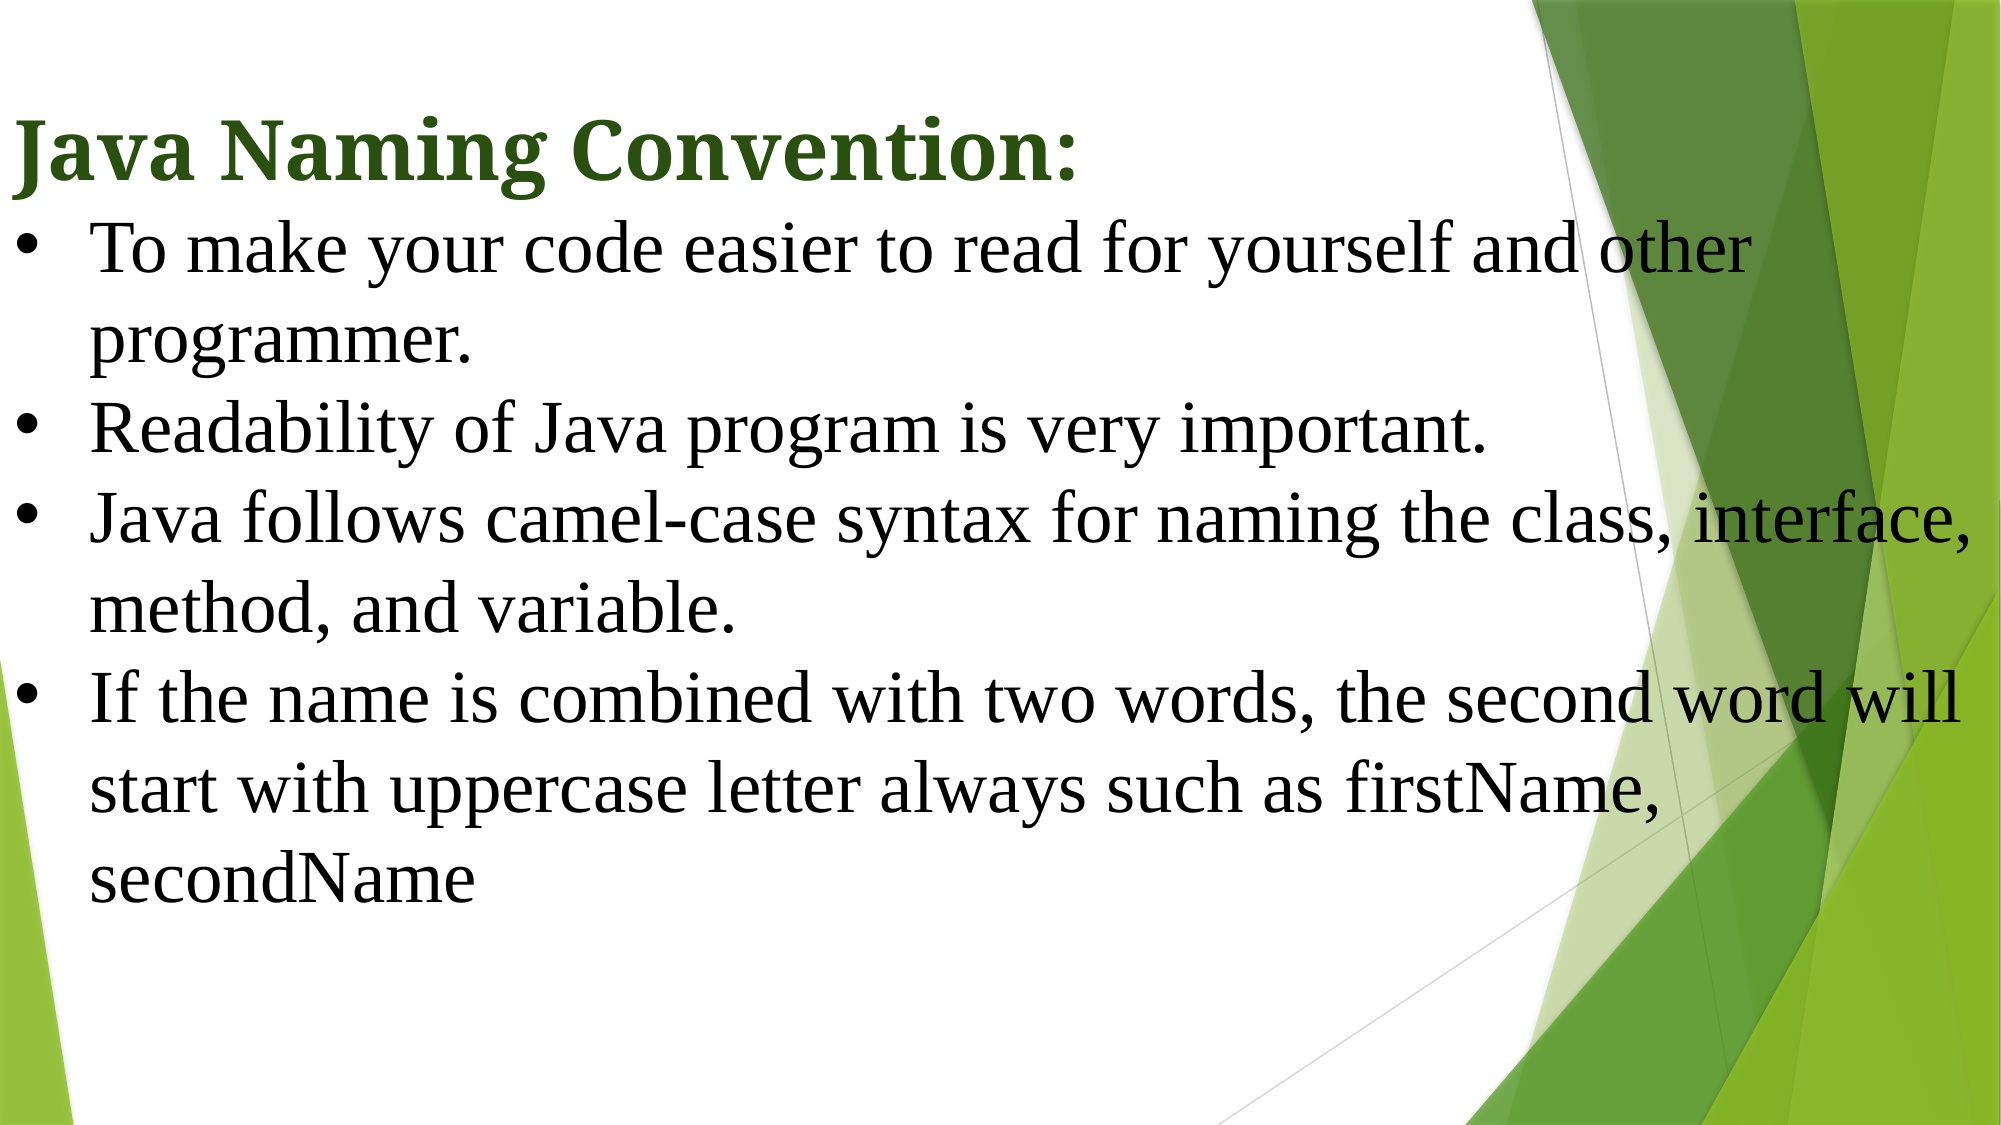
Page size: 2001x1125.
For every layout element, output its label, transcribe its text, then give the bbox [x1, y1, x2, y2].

text_box Java Naming Convention: To make your code easier to read for yourself and other programmer. Readability of Java program is very important. Java follows camel-case syntax for naming the class, interface, method, and variable. If the name is combined with two words, the second word will start with uppercase letter always such as firstName, secondName [0, 0, 2000, 925]
